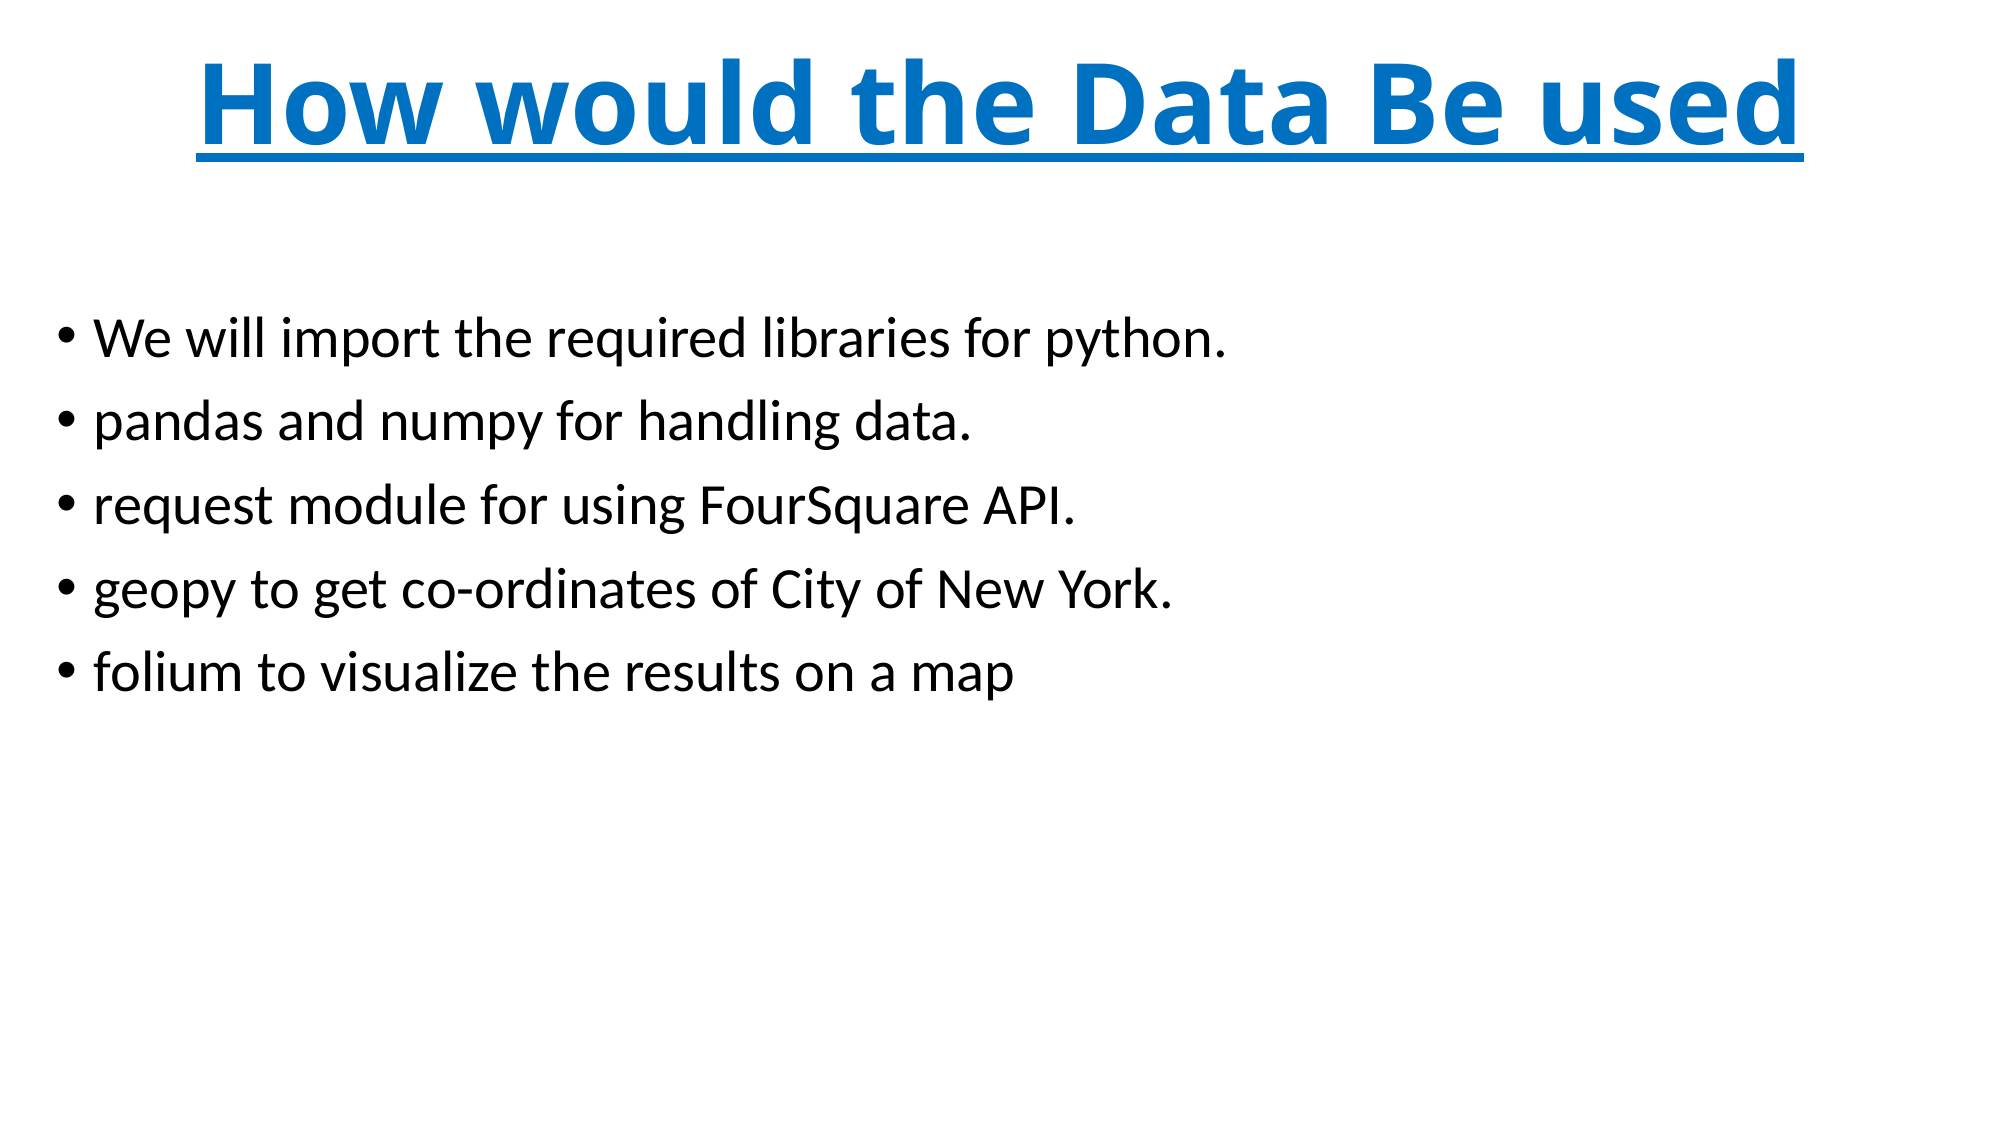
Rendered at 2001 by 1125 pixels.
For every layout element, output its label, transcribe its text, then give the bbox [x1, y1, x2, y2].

title How would the Data Be used [137, 0, 1863, 218]
list We will import the required libraries for python. pandas and numpy for handling data. request module for using FourSquare API. geopy to get co-ordinates of City of New York. folium to visualize the results on a map [41, 299, 1955, 1014]
